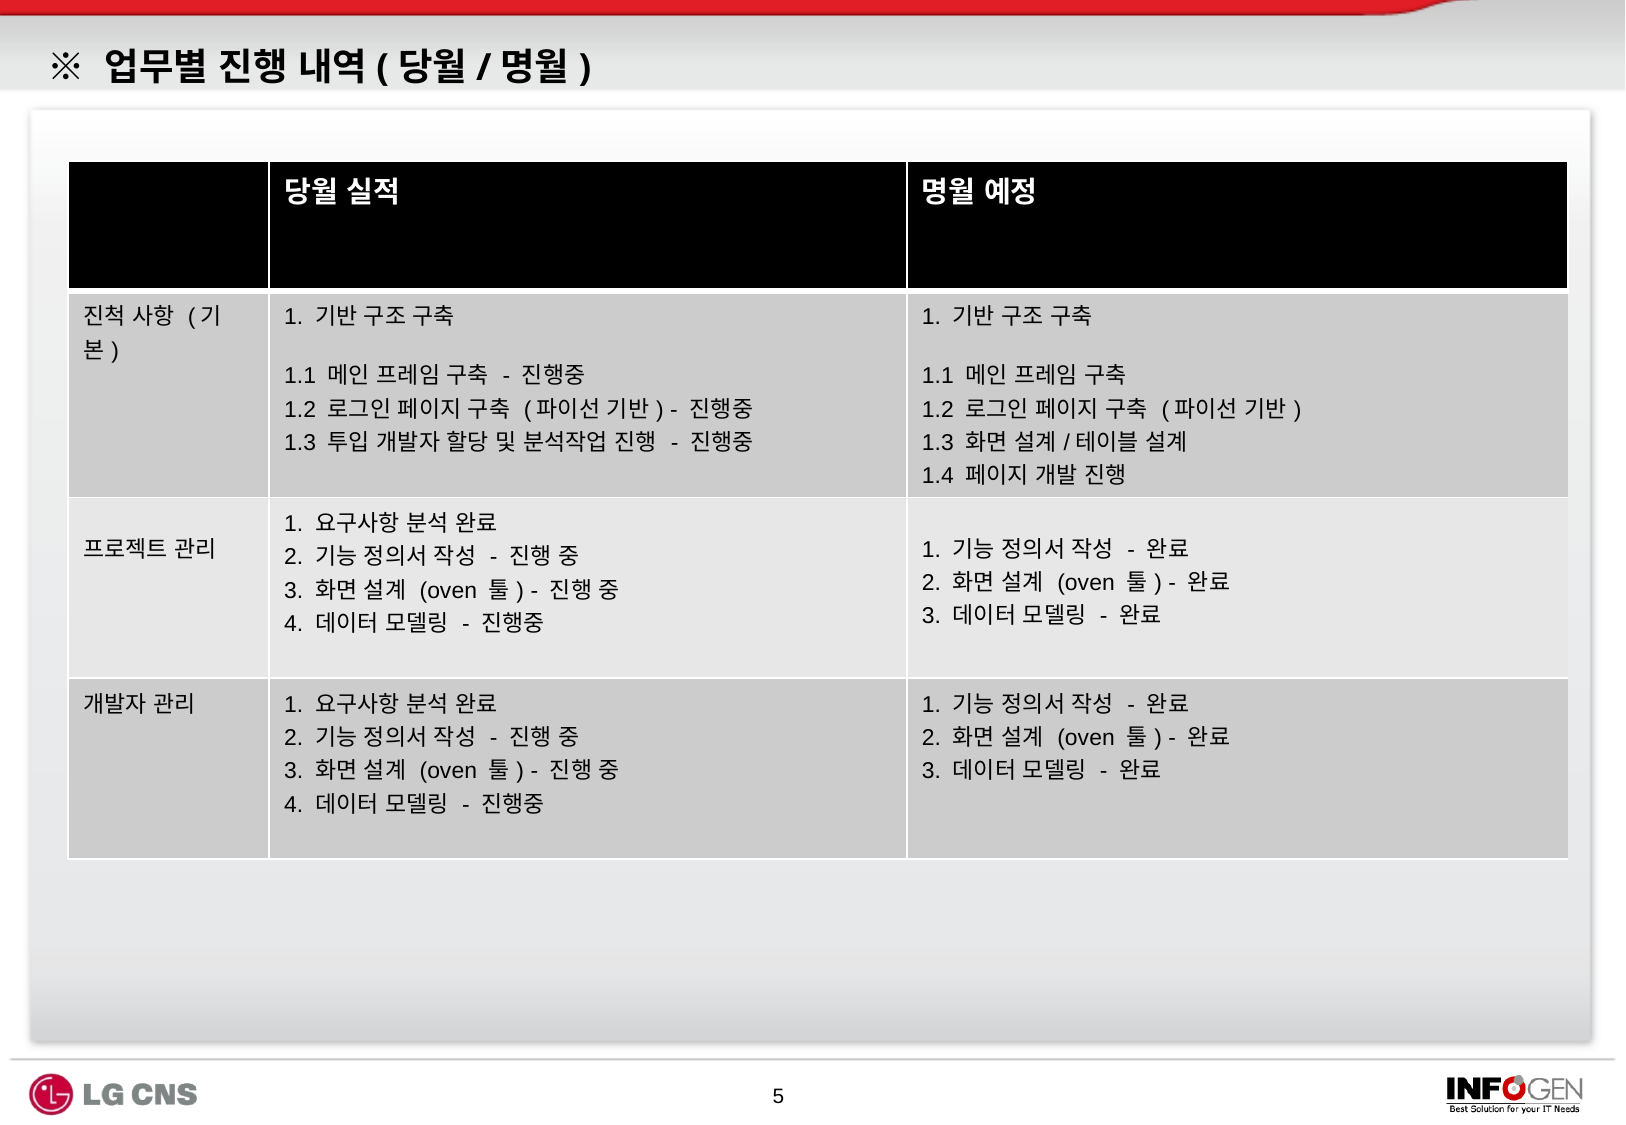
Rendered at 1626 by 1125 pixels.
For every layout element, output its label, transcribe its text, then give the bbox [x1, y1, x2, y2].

picture [0, 0, 1626, 1125]
title ※ 업무별 진행 내역(당월/명월) [32, 18, 1496, 112]
table_cell 1. 요구사항 분석 완료 2. 기능 정의서 작성 - 진행 중 3. 화면 설계 (oven 툴) - 진행 중 4. 데이터 모델링 - 진행중 [270, 679, 906, 858]
table_cell 1. 기능 정의서 작성 - 완료 2. 화면 설계 (oven 툴) - 완료 3. 데이터 모델링 - 완료 [908, 498, 1568, 677]
table_cell 진척 사항 (기본) [69, 294, 268, 497]
table_cell 프로젝트 관리 [69, 498, 268, 677]
table_header [69, 162, 268, 288]
table_header 명월 예정 [908, 162, 1567, 288]
table_cell 개발자 관리 [69, 679, 268, 858]
table_header 당월 실적 [270, 162, 906, 288]
table_cell 1. 요구사항 분석 완료 2. 기능 정의서 작성 - 진행 중 3. 화면 설계 (oven 툴) - 진행 중 4. 데이터 모델링 - 진행중 [270, 498, 906, 677]
table_cell 1. 기반 구조 구축 1.1 메인 프레임 구축 - 진행중 1.2 로그인 페이지 구축 (파이선 기반) - 진행중 1.3 투입 개발자 할당 및 분석작업 진행 - 진행중 [270, 294, 906, 497]
table_cell 1. 기능 정의서 작성 - 완료 2. 화면 설계 (oven 툴) - 완료 3. 데이터 모델링 - 완료 [908, 679, 1568, 858]
table_cell 1. 기반 구조 구축 1.1 메인 프레임 구축 1.2 로그인 페이지 구축 (파이선 기반) 1.3 화면 설계/테이블 설계 1.4 페이지 개발 진행 [908, 294, 1568, 497]
